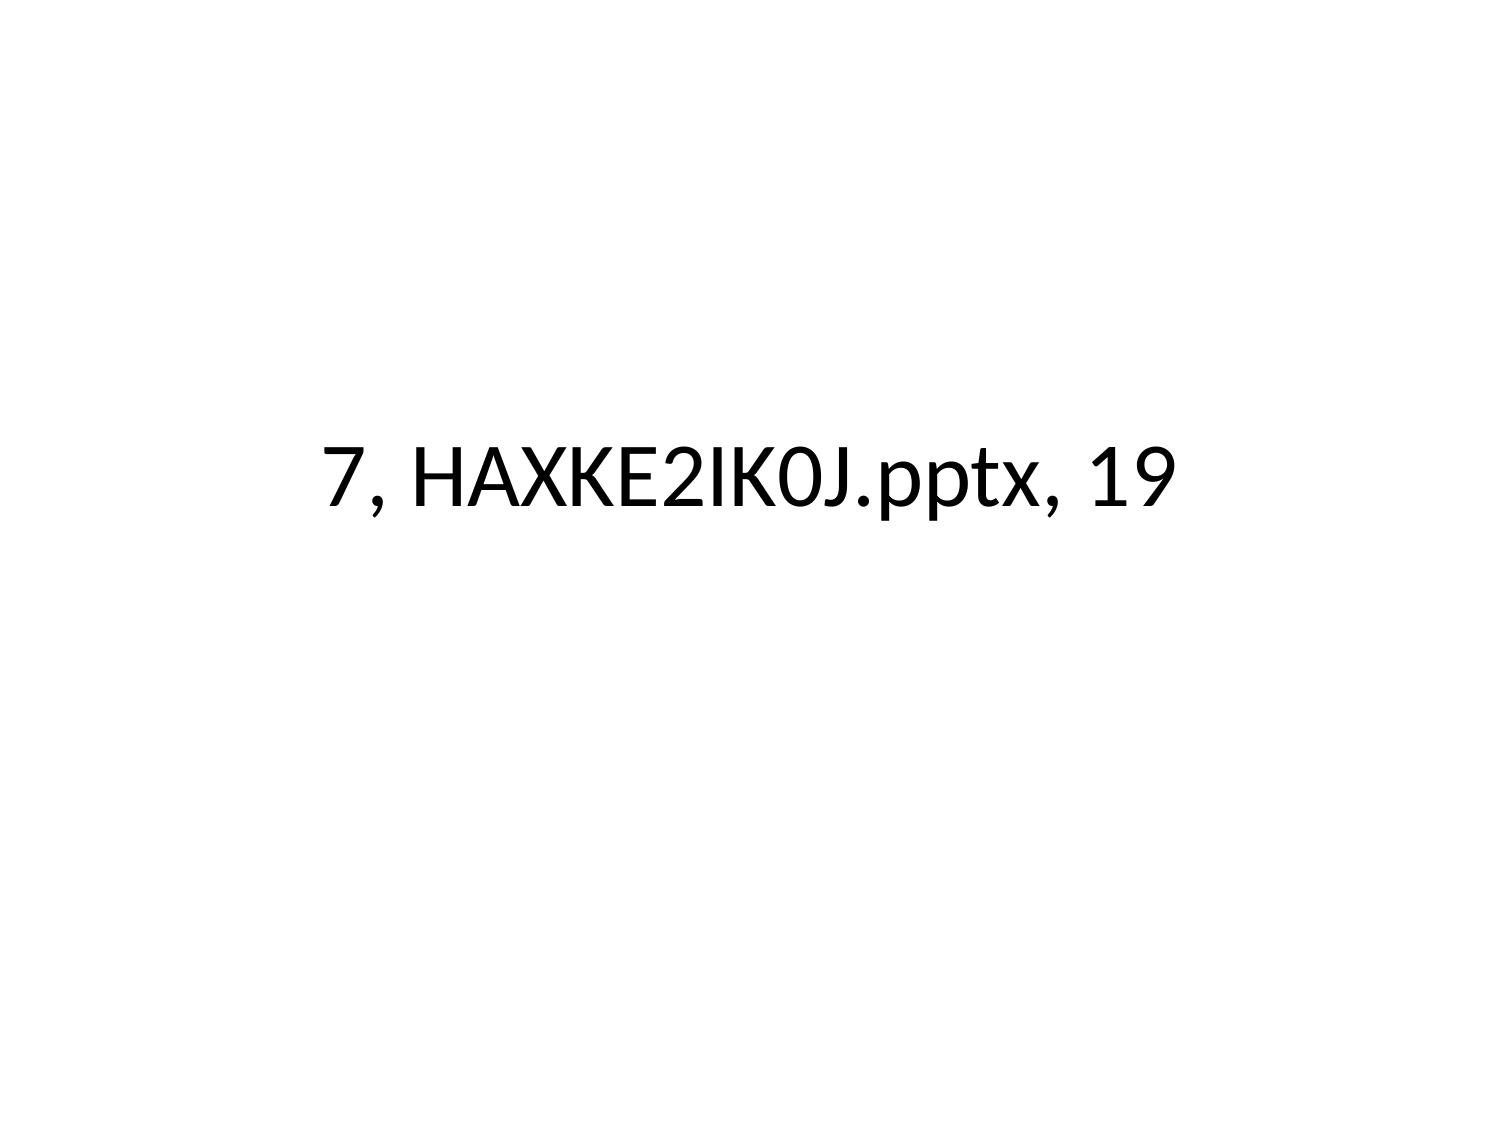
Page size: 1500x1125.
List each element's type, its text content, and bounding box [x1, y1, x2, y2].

title 7, HAXKE2IK0J.pptx, 19 [112, 349, 1388, 591]
